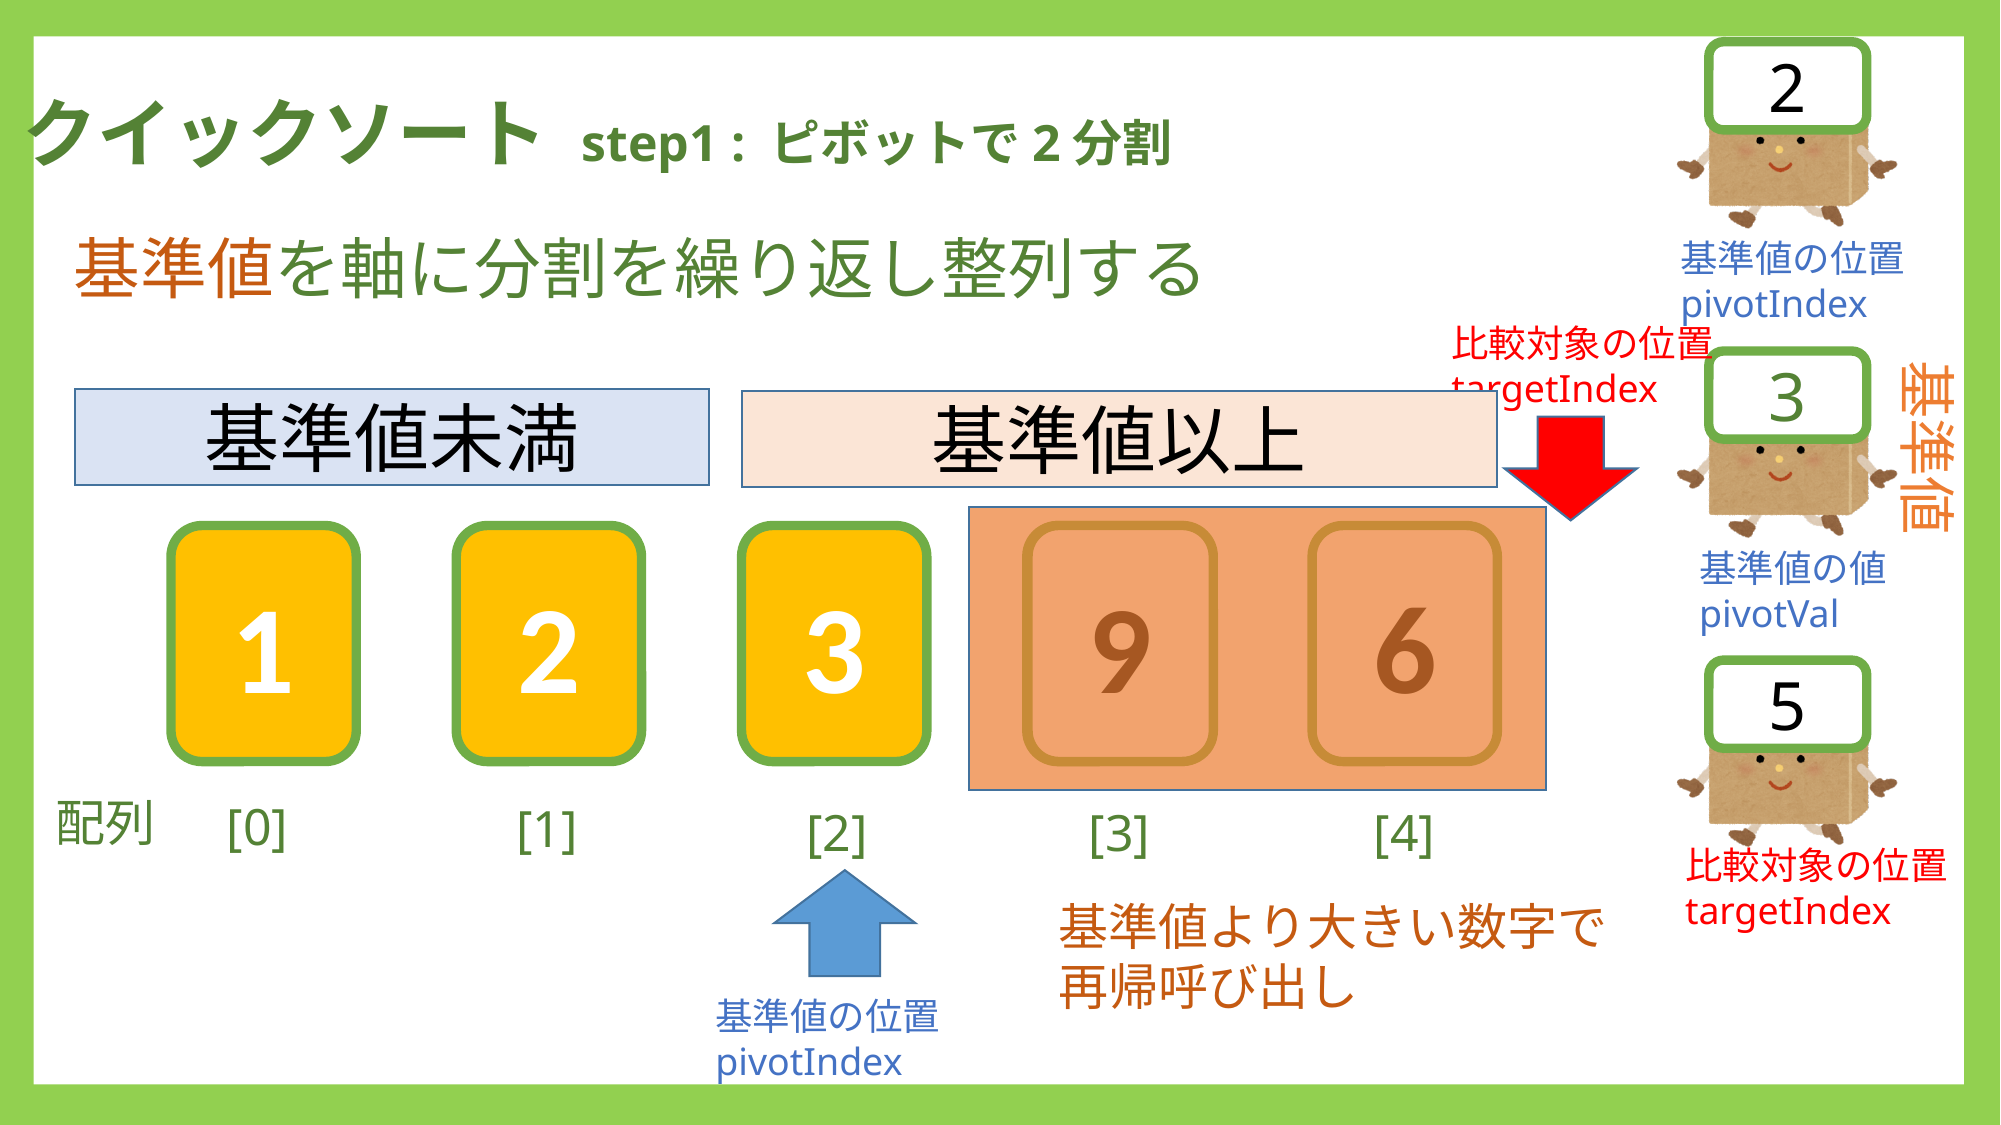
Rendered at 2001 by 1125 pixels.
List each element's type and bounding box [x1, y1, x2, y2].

picture [1669, 41, 1903, 253]
text_box [455, 524, 643, 763]
text_box [771, 794, 919, 978]
text_box [1870, 345, 1972, 538]
picture [1669, 660, 1903, 871]
text_box [74, 388, 710, 486]
text_box [741, 227, 1921, 522]
text_box [1684, 562, 1902, 643]
text_box [740, 524, 928, 763]
text_box [1359, 794, 1451, 870]
text_box [700, 985, 956, 1091]
text_box [40, 784, 171, 860]
text_box [7, 78, 1188, 184]
text_box [1043, 887, 1623, 1023]
text_box [968, 506, 1547, 791]
text_box [211, 788, 304, 863]
text_box [169, 524, 358, 763]
text_box [1670, 834, 1963, 940]
picture [1669, 351, 1903, 562]
text_box [501, 790, 593, 866]
text_box [59, 219, 1224, 315]
text_box [1073, 794, 1166, 870]
